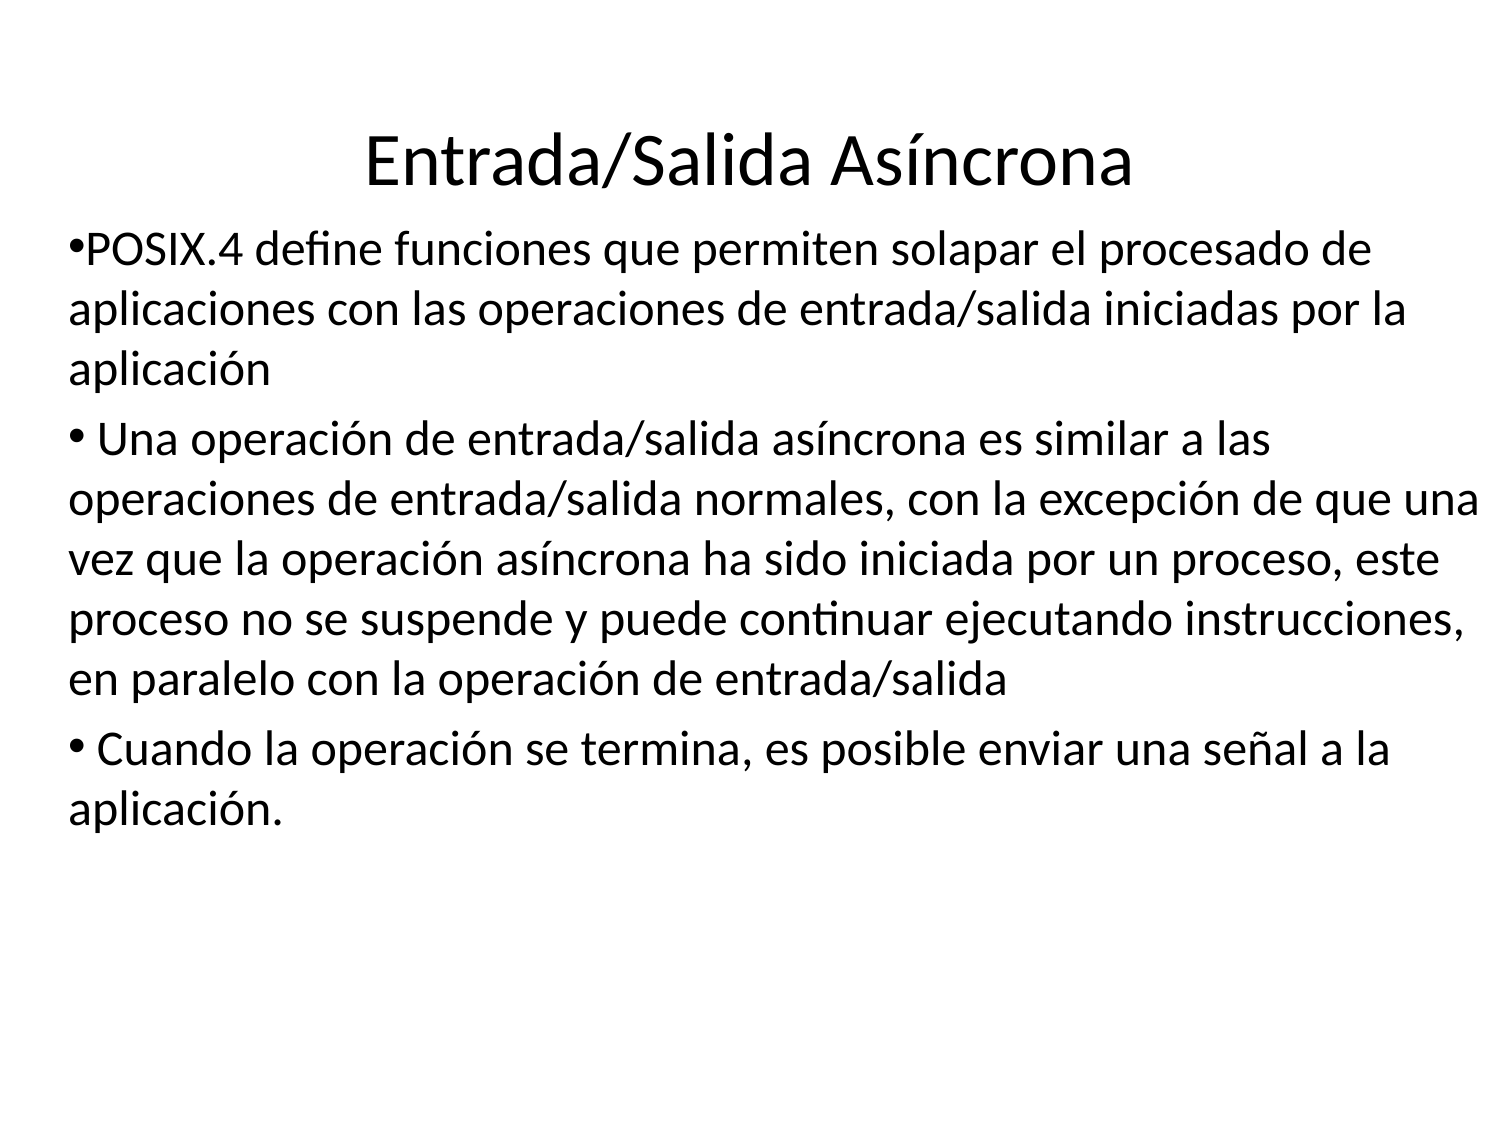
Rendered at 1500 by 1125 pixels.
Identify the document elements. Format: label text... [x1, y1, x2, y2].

subtitle POSIX.4 define funciones que permiten solapar el procesado de aplicaciones con las operaciones de entrada/salida iniciadas por la aplicación Una operación de entrada/salida asíncrona es similar a las operaciones de entrada/salida normales, con la excepción de que una vez que la operación asíncrona ha sido iniciada por un proceso, este proceso no se suspende y puede continuar ejecutando instrucciones, en paralelo con la operación de entrada/salida Cuando la operación se termina, es posible enviar una señal a la aplicación. [53, 208, 1500, 1035]
title Entrada/Salida Asíncrona [112, 101, 1388, 208]
